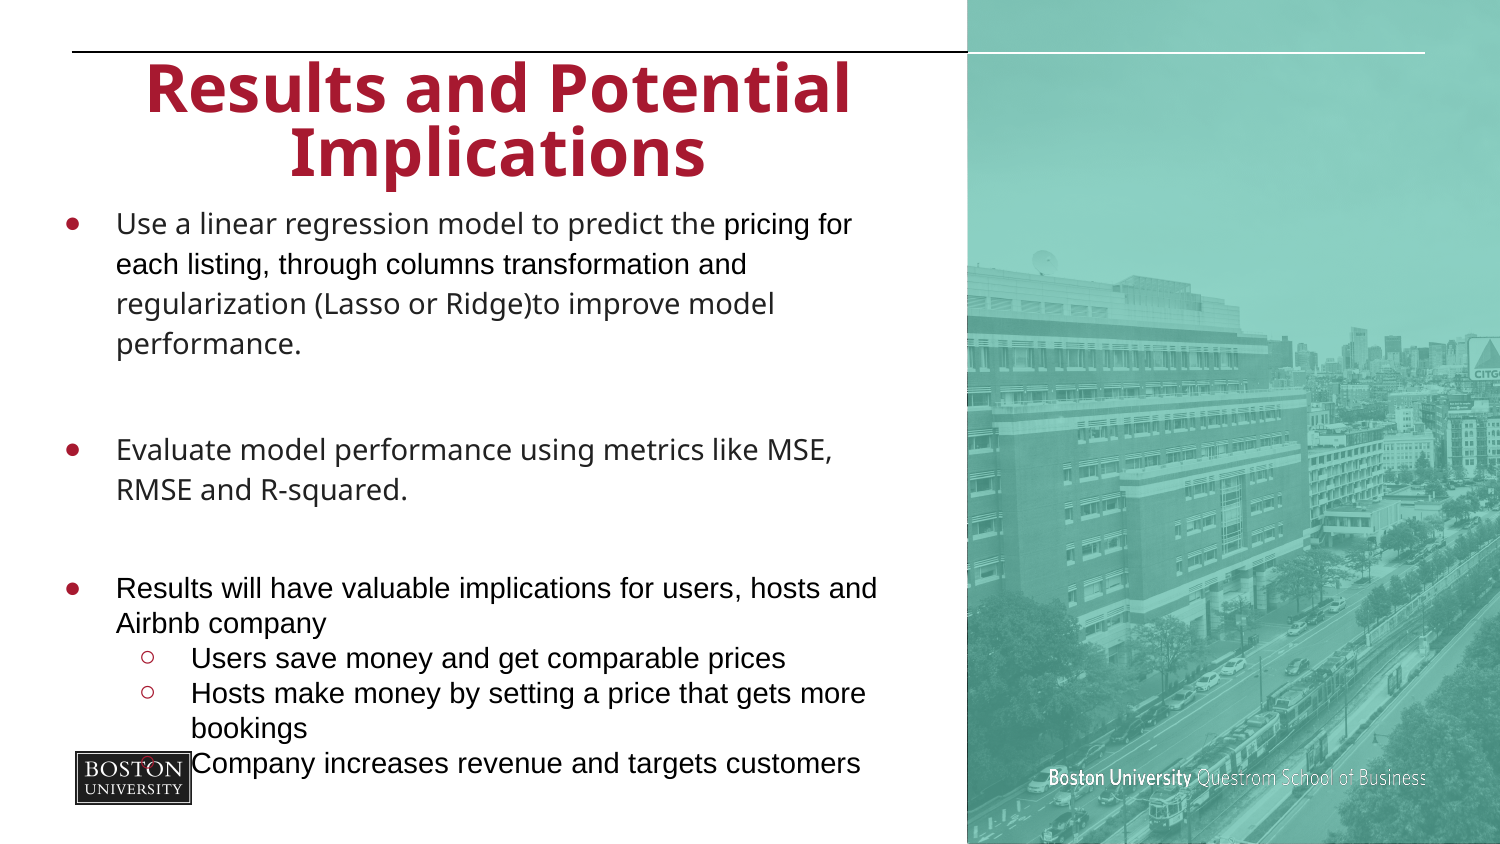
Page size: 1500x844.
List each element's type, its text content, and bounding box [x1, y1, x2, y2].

picture [75, 768, 192, 805]
title Results and Potential Implications [12, 75, 985, 176]
picture [1050, 769, 1425, 787]
list Use a linear regression model to predict the pricing for each listing, through columns transformation and regularization (Lasso or Ridge)to improve model performance. Evaluate model performance using metrics like MSE, RMSE and R-squared. Results will have valuable implications for users, hosts and Airbnb company Users save money and get comparable prices Hosts make money by setting a price that gets more bookings Company increases revenue and targets customers [29, 194, 918, 768]
